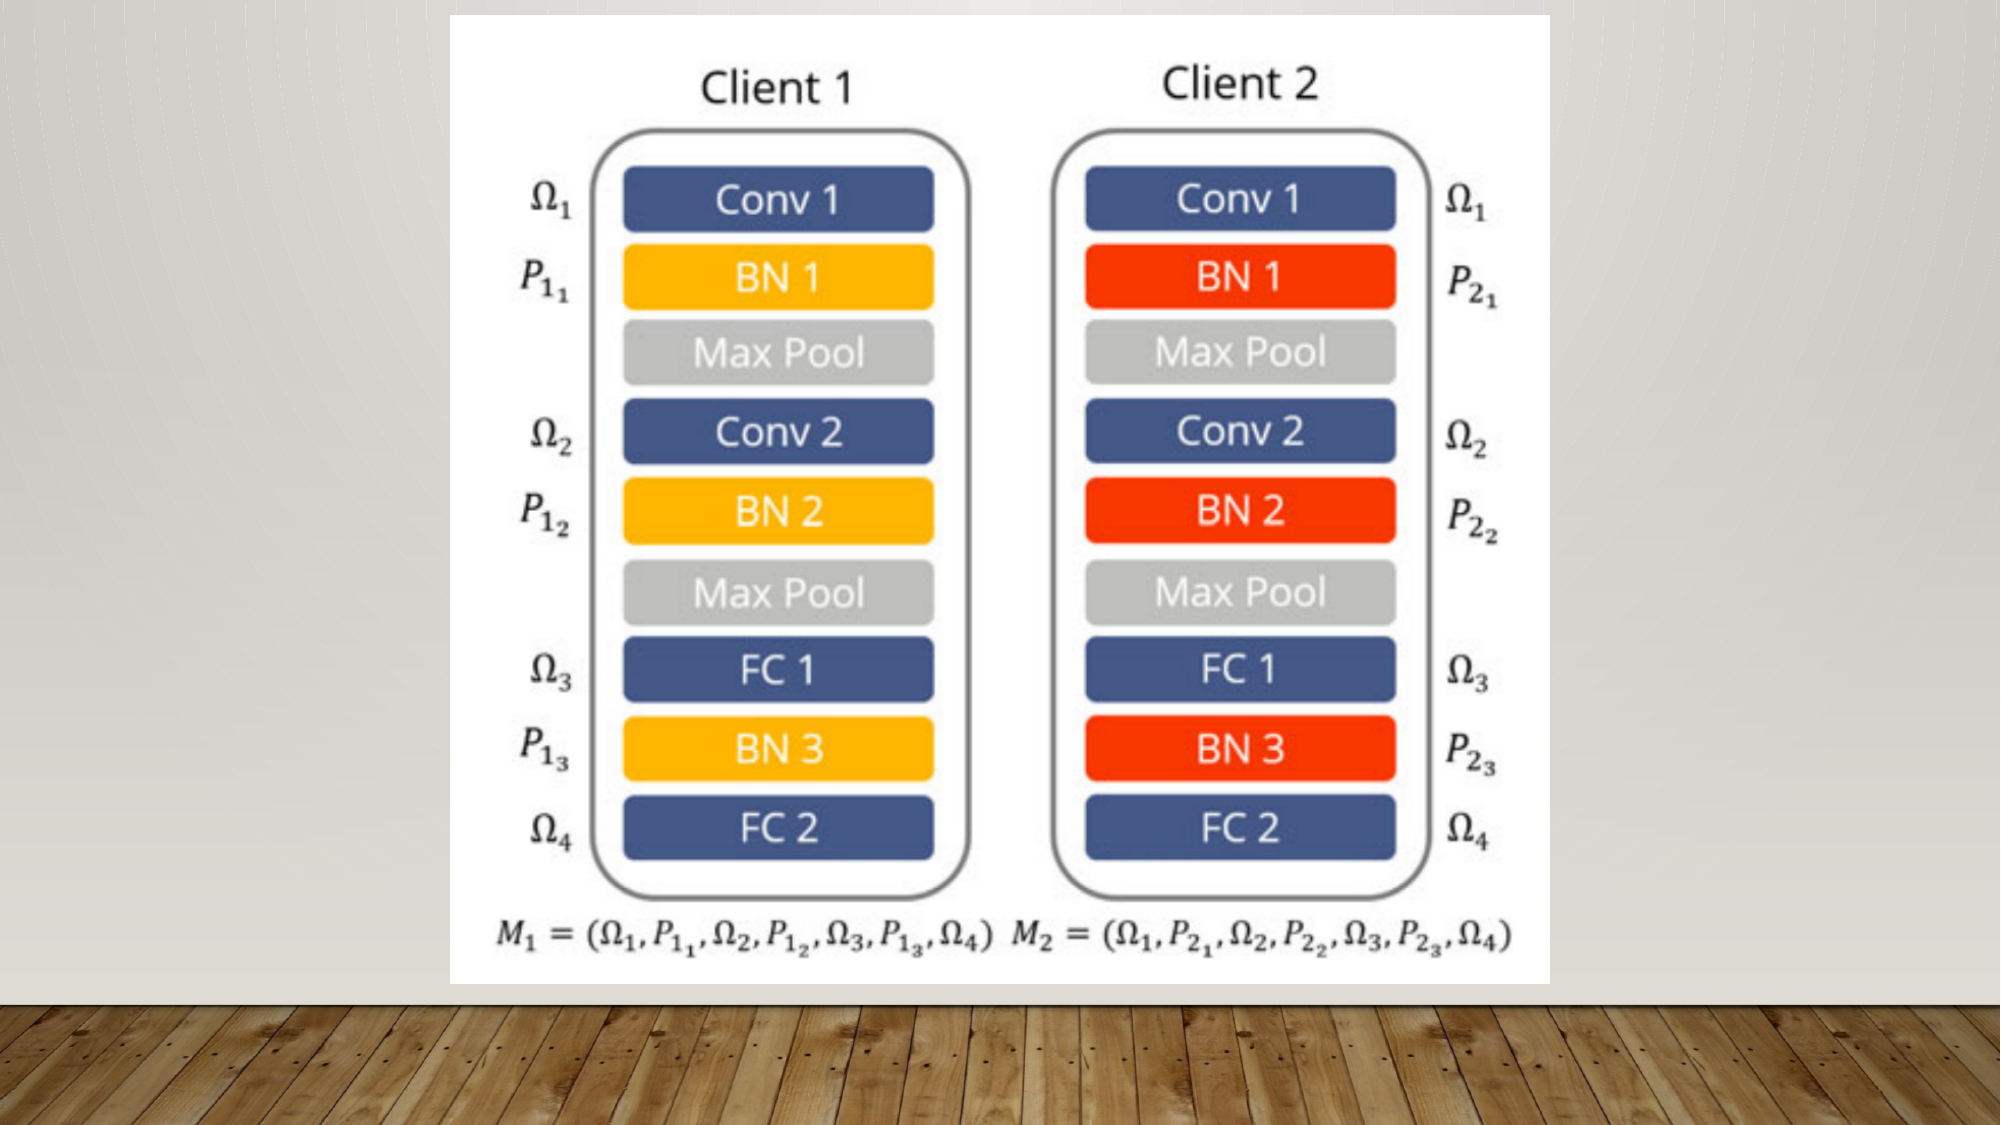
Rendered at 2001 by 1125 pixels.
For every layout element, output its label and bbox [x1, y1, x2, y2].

picture [450, 15, 1550, 984]
picture [0, 1005, 2000, 1125]
